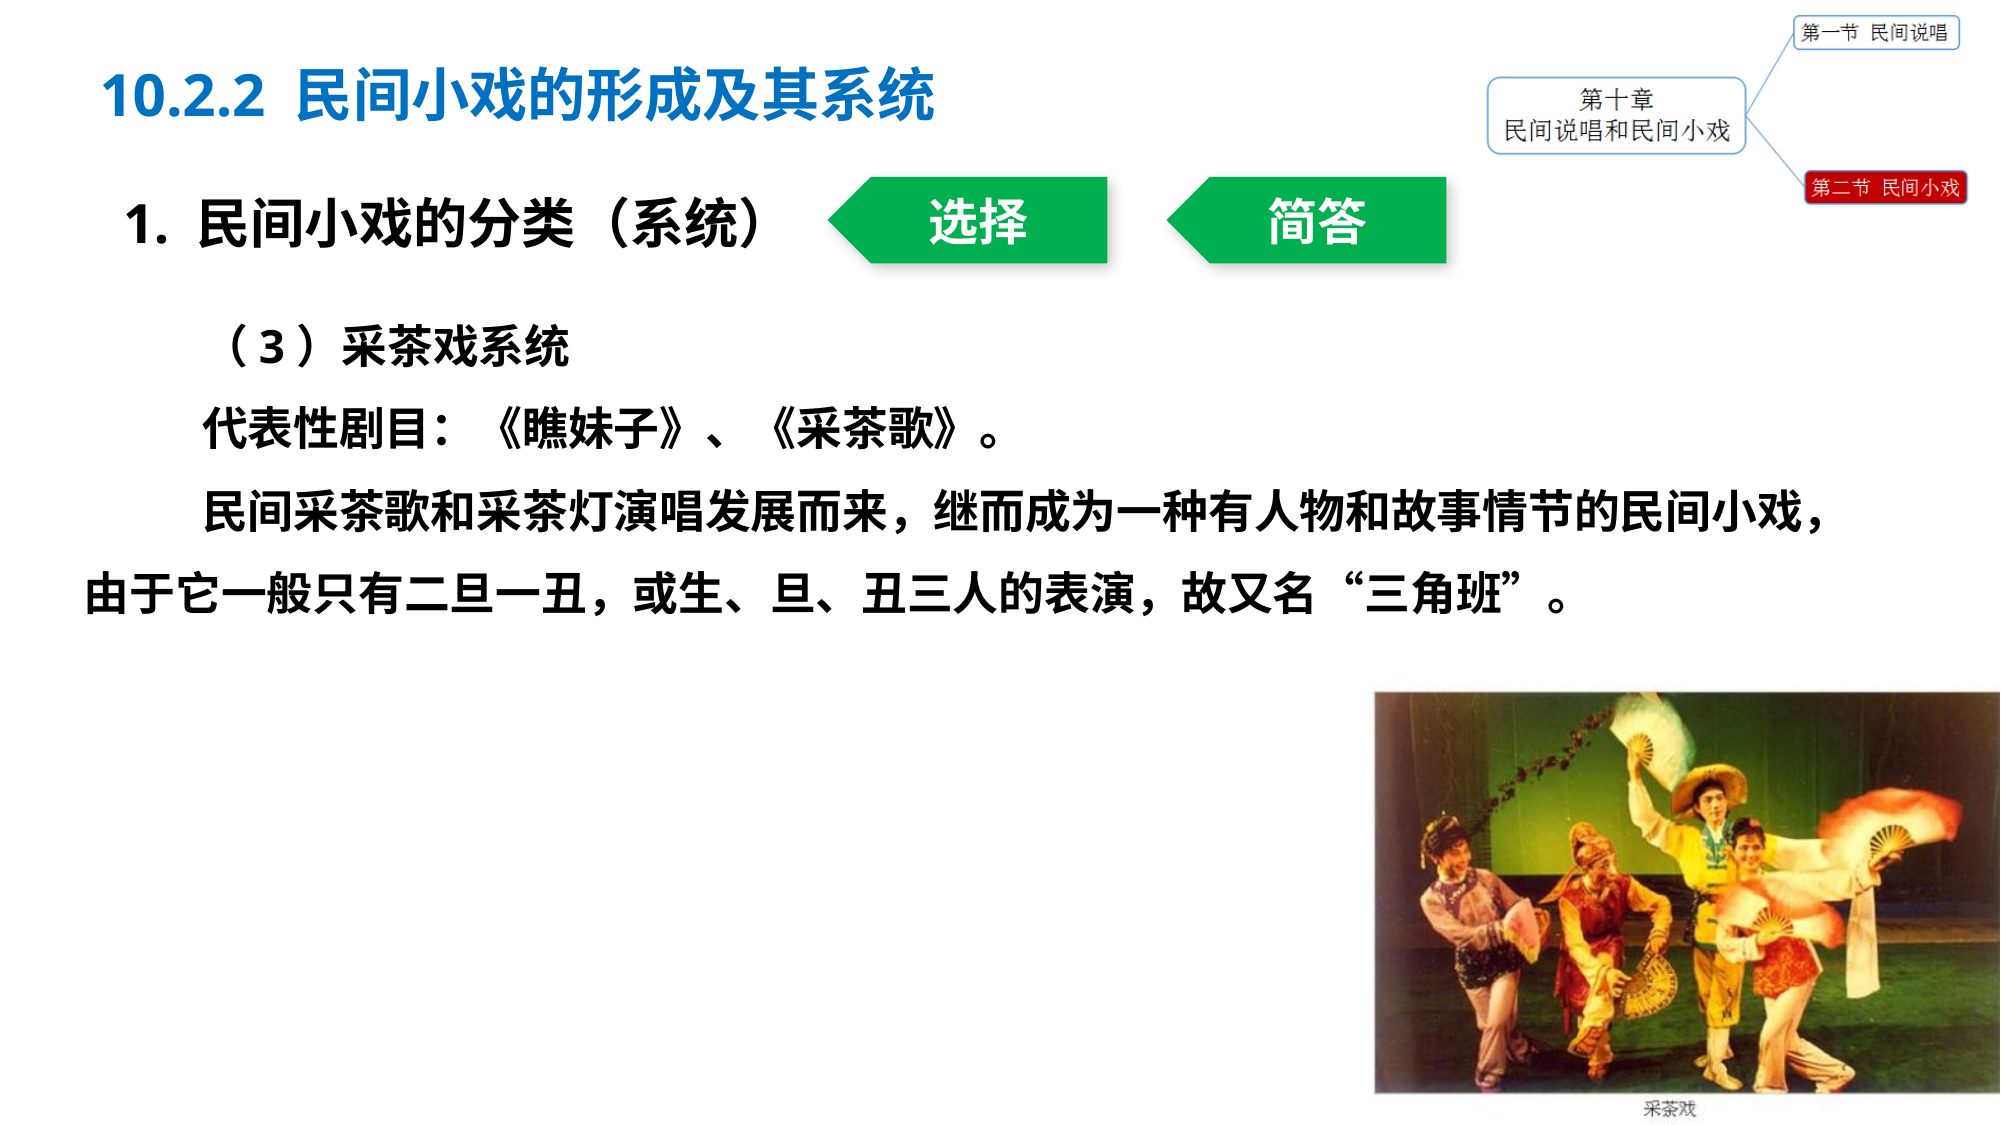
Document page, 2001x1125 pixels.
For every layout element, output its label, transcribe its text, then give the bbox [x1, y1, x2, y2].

text_box （3）采茶戏系统 代表性剧目：《瞧妹子》、《采茶歌》。 民间采茶歌和采茶灯演唱发展而来，继而成为一种有人物和故事情节的民间小戏，由于它一般只有二旦一丑，或生、旦、丑三人的表演，故又名“三角班”。 [68, 227, 1896, 628]
picture [1474, 0, 1995, 219]
text_box 1. 民间小戏的分类（系统） [33, 149, 1286, 262]
text_box 选择 [826, 175, 1109, 265]
text_box 简答 [1165, 175, 1448, 265]
text_box 10.2.2 民间小戏的形成及其系统 [9, 15, 1267, 135]
picture [1369, 685, 2000, 1125]
